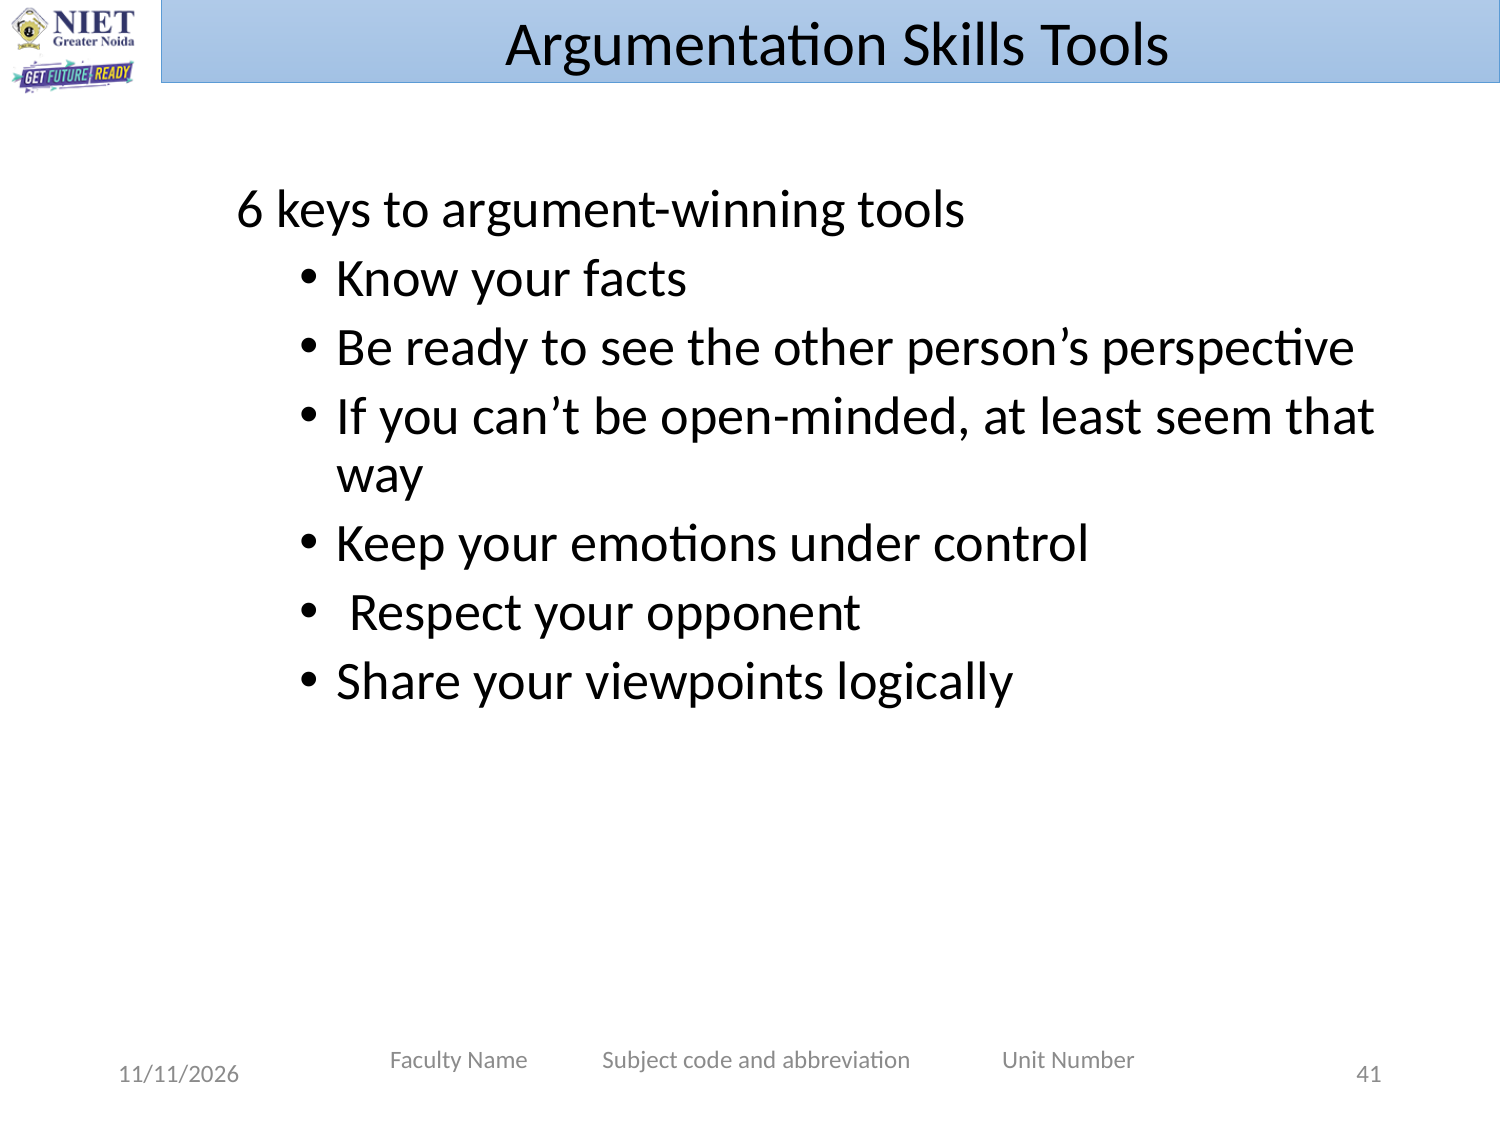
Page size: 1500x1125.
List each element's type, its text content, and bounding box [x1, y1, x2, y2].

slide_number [103, 1042, 441, 1103]
footer Faculty Name Subject code and abbreviation Unit Number [313, 1042, 1059, 1075]
text_box Argumentation Skills Tools [162, 0, 1500, 83]
picture [0, 0, 162, 101]
slide_number 41 [1059, 1042, 1397, 1103]
list 6 keys to argument-winning tools Know your facts Be ready to see the other person’s perspective If you can’t be open-minded, at least seem that way Keep your emotions under control Respect your opponent Share your viewpoints logically [209, 173, 1397, 730]
